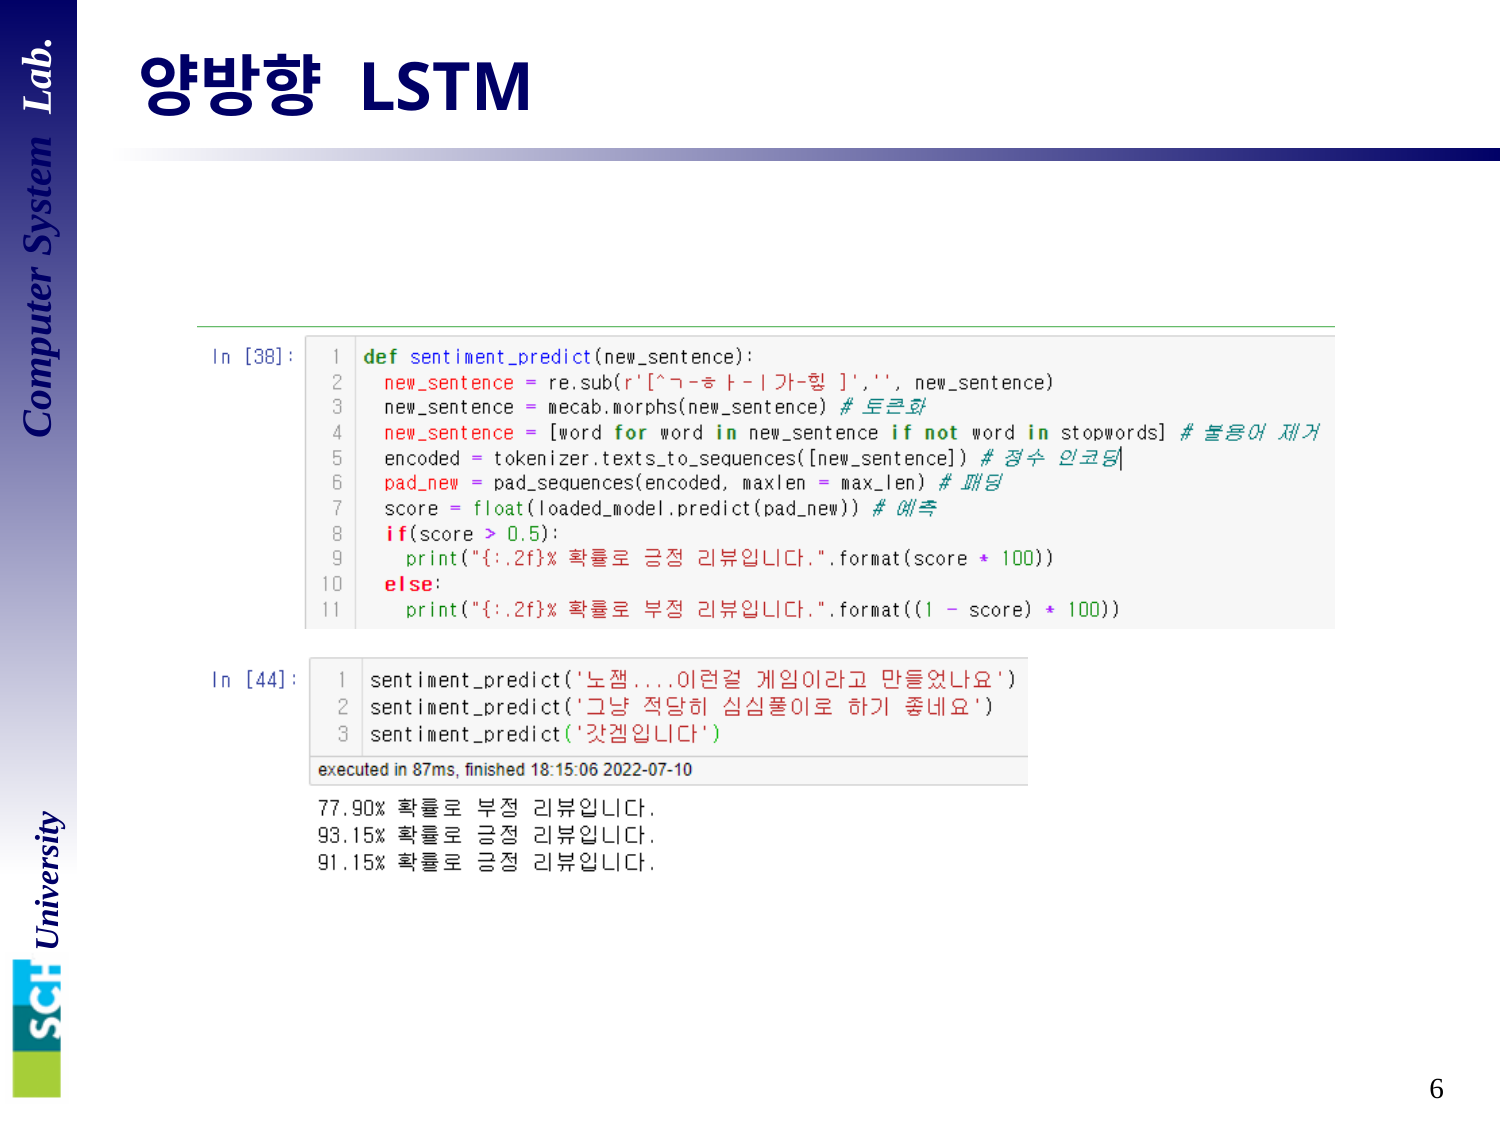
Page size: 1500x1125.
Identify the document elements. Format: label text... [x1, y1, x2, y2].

title 양방향 LSTM [123, 25, 1460, 143]
picture [197, 656, 1028, 883]
picture [197, 325, 1335, 629]
picture [5, 952, 69, 1104]
text_box [277, 97, 1500, 173]
